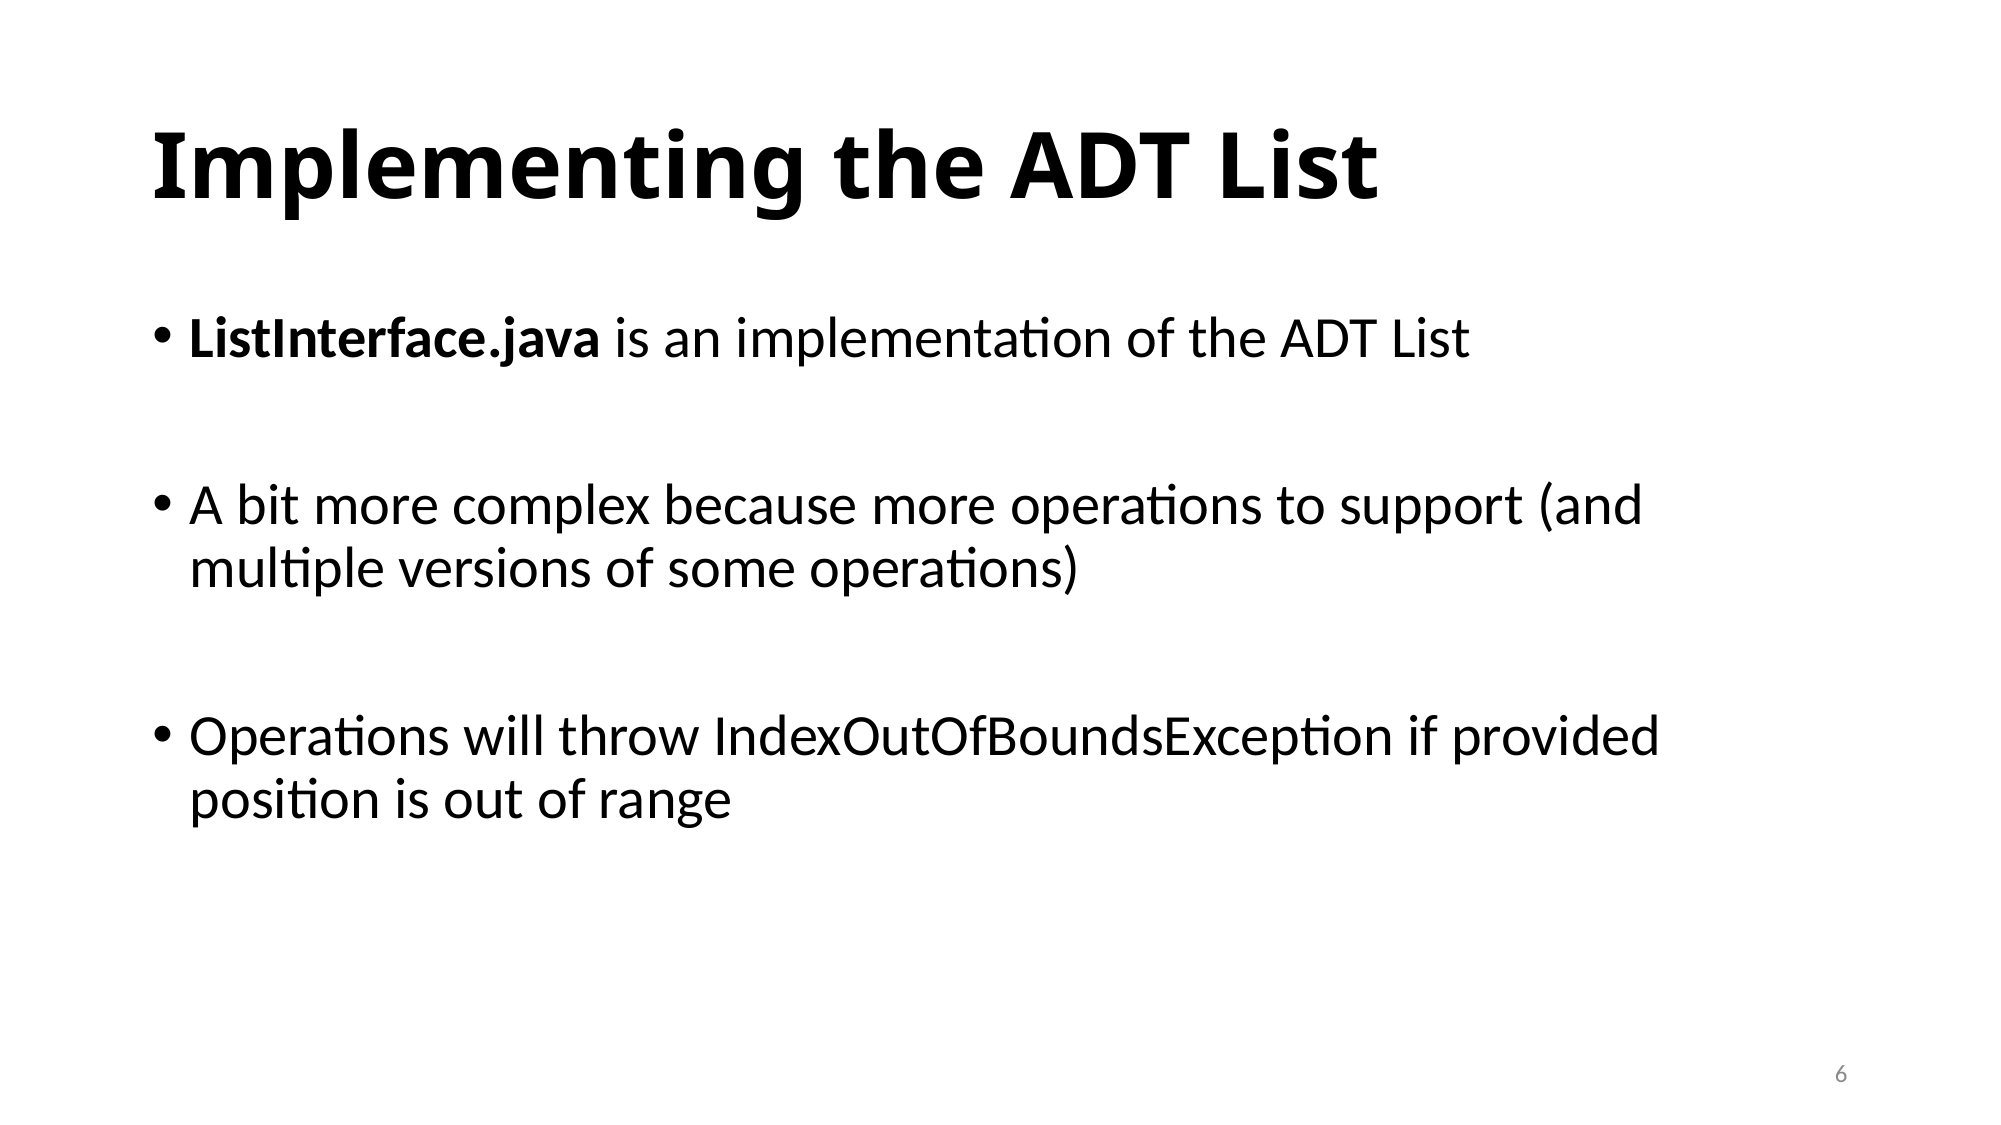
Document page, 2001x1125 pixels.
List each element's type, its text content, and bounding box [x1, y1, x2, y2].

slide_number 6 [1412, 1042, 1863, 1103]
list ListInterface.java is an implementation of the ADT List A bit more complex because more operations to support (and multiple versions of some operations) Operations will throw IndexOutOfBoundsException if provided position is out of range [137, 299, 1863, 1014]
title Implementing the ADT List [137, 59, 1863, 278]
